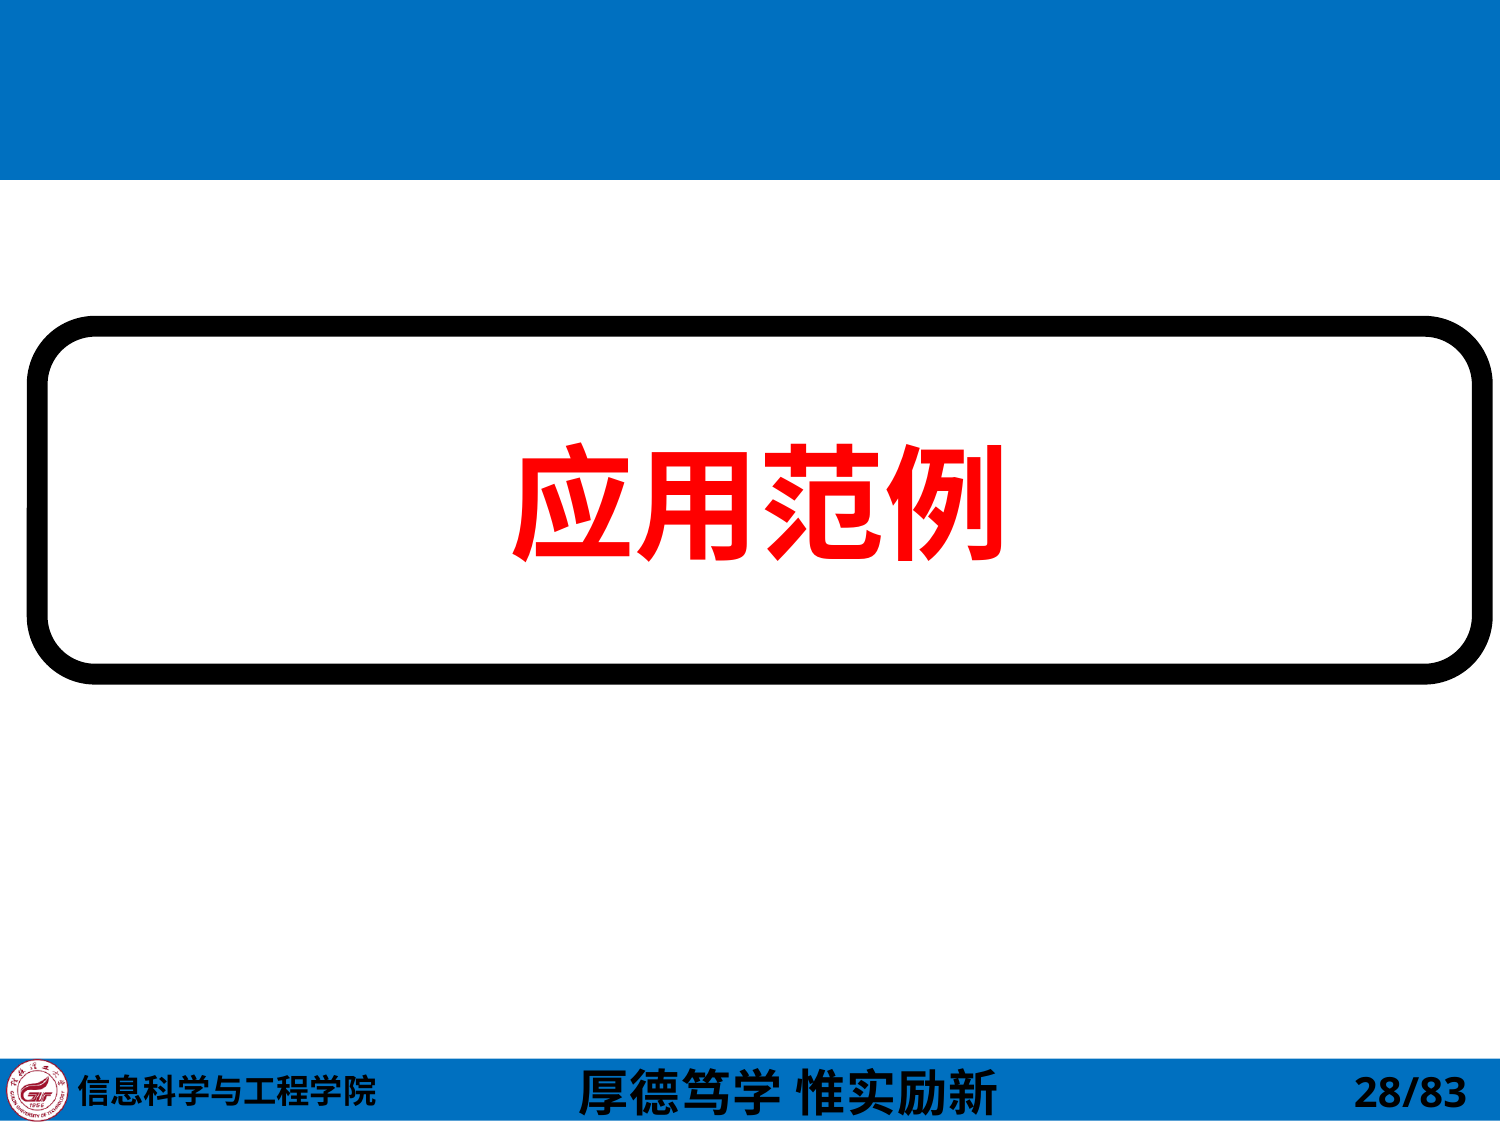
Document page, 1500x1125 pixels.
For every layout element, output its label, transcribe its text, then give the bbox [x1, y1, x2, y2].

picture [5, 1058, 69, 1122]
slide_number 28/83 [1132, 1058, 1483, 1121]
text_box 应用范例 [36, 325, 1484, 676]
